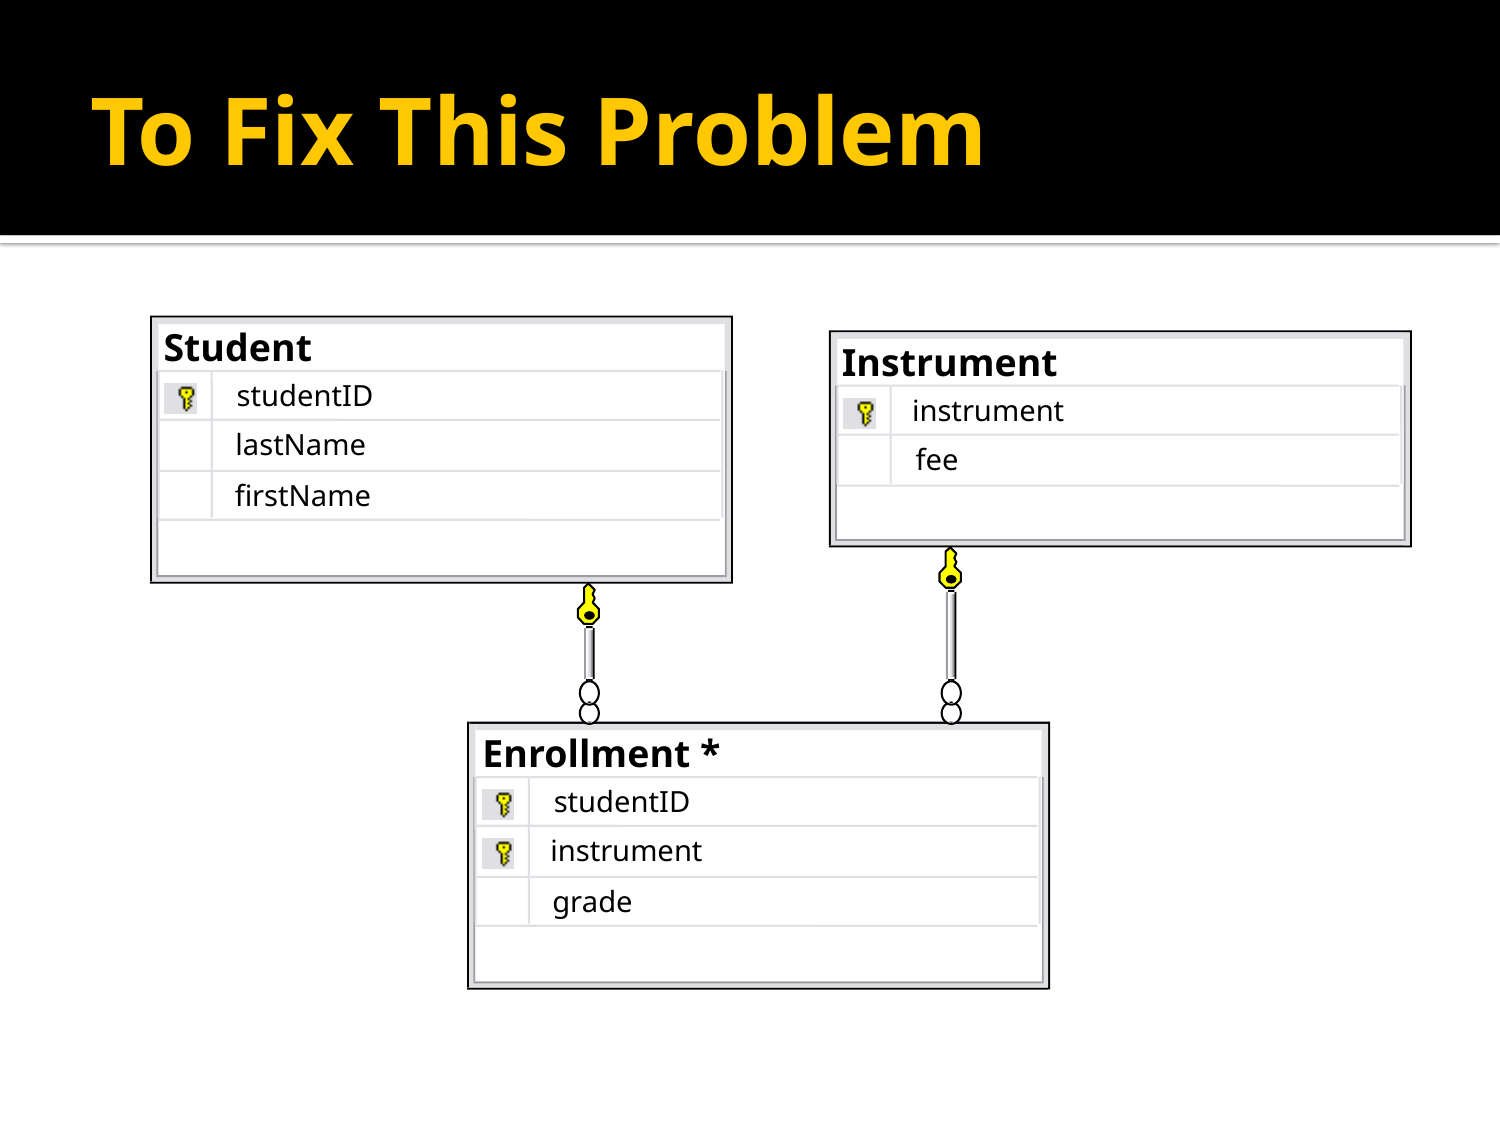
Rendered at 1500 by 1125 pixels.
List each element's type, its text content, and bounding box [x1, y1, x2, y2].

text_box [149, 315, 1412, 990]
title To Fix This Problem [75, 25, 1425, 231]
